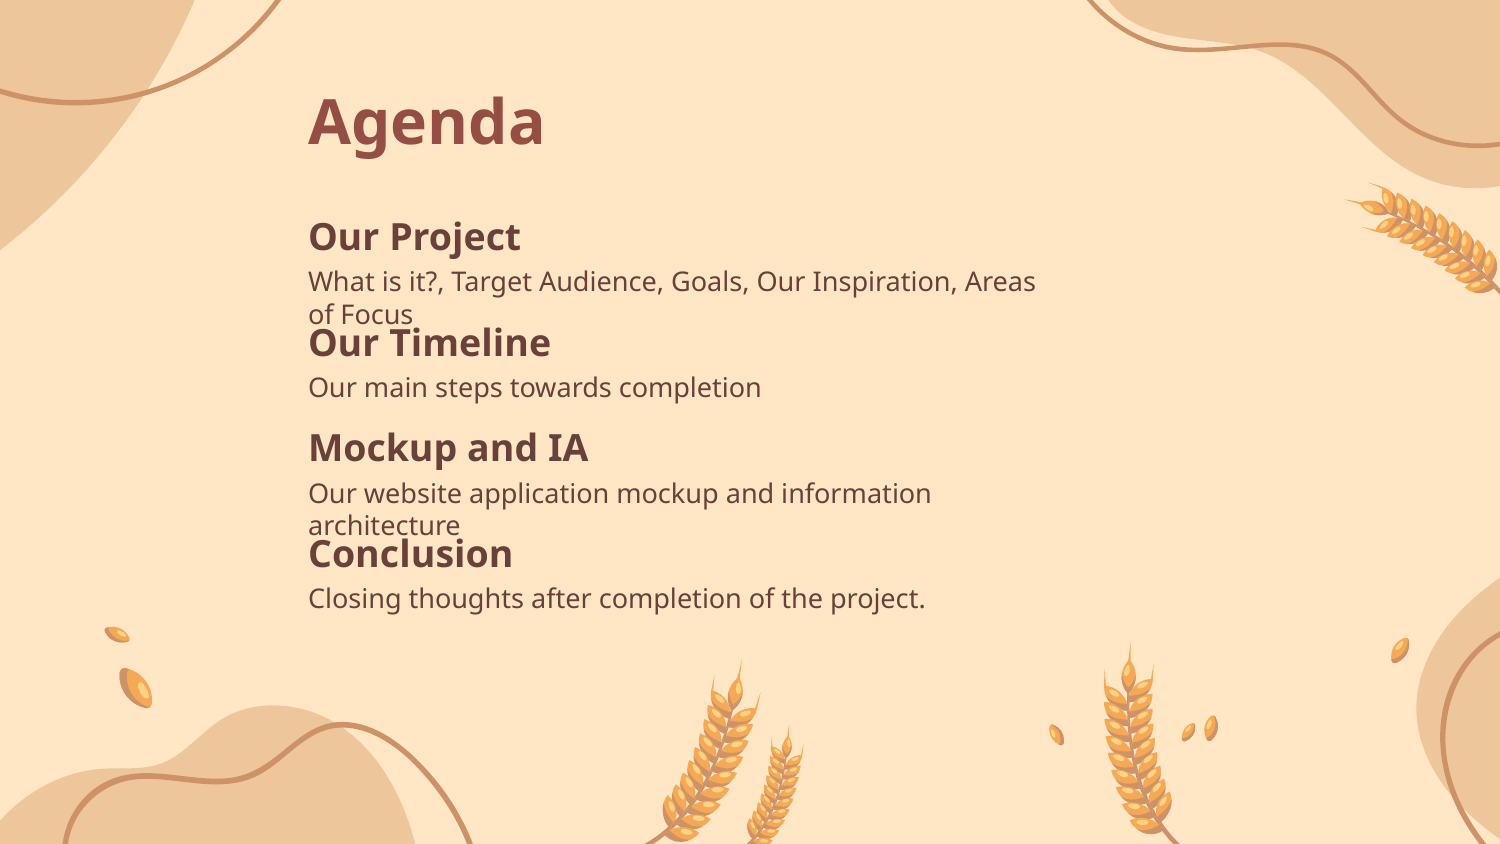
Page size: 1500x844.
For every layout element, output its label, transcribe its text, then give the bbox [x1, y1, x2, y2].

subtitle What is it?, Target Audience, Goals, Our Inspiration, Areas of Focus [293, 249, 1080, 309]
subtitle Mockup and IA [293, 402, 771, 460]
subtitle Our main steps towards completion [293, 355, 1080, 415]
subtitle Our Project [293, 191, 771, 249]
subtitle Our Timeline [293, 297, 771, 355]
subtitle Conclusion [293, 508, 771, 566]
subtitle Our website application mockup and information architecture [293, 460, 1080, 520]
subtitle Closing thoughts after completion of the project. [293, 566, 1080, 626]
title Agenda [293, 72, 1500, 167]
